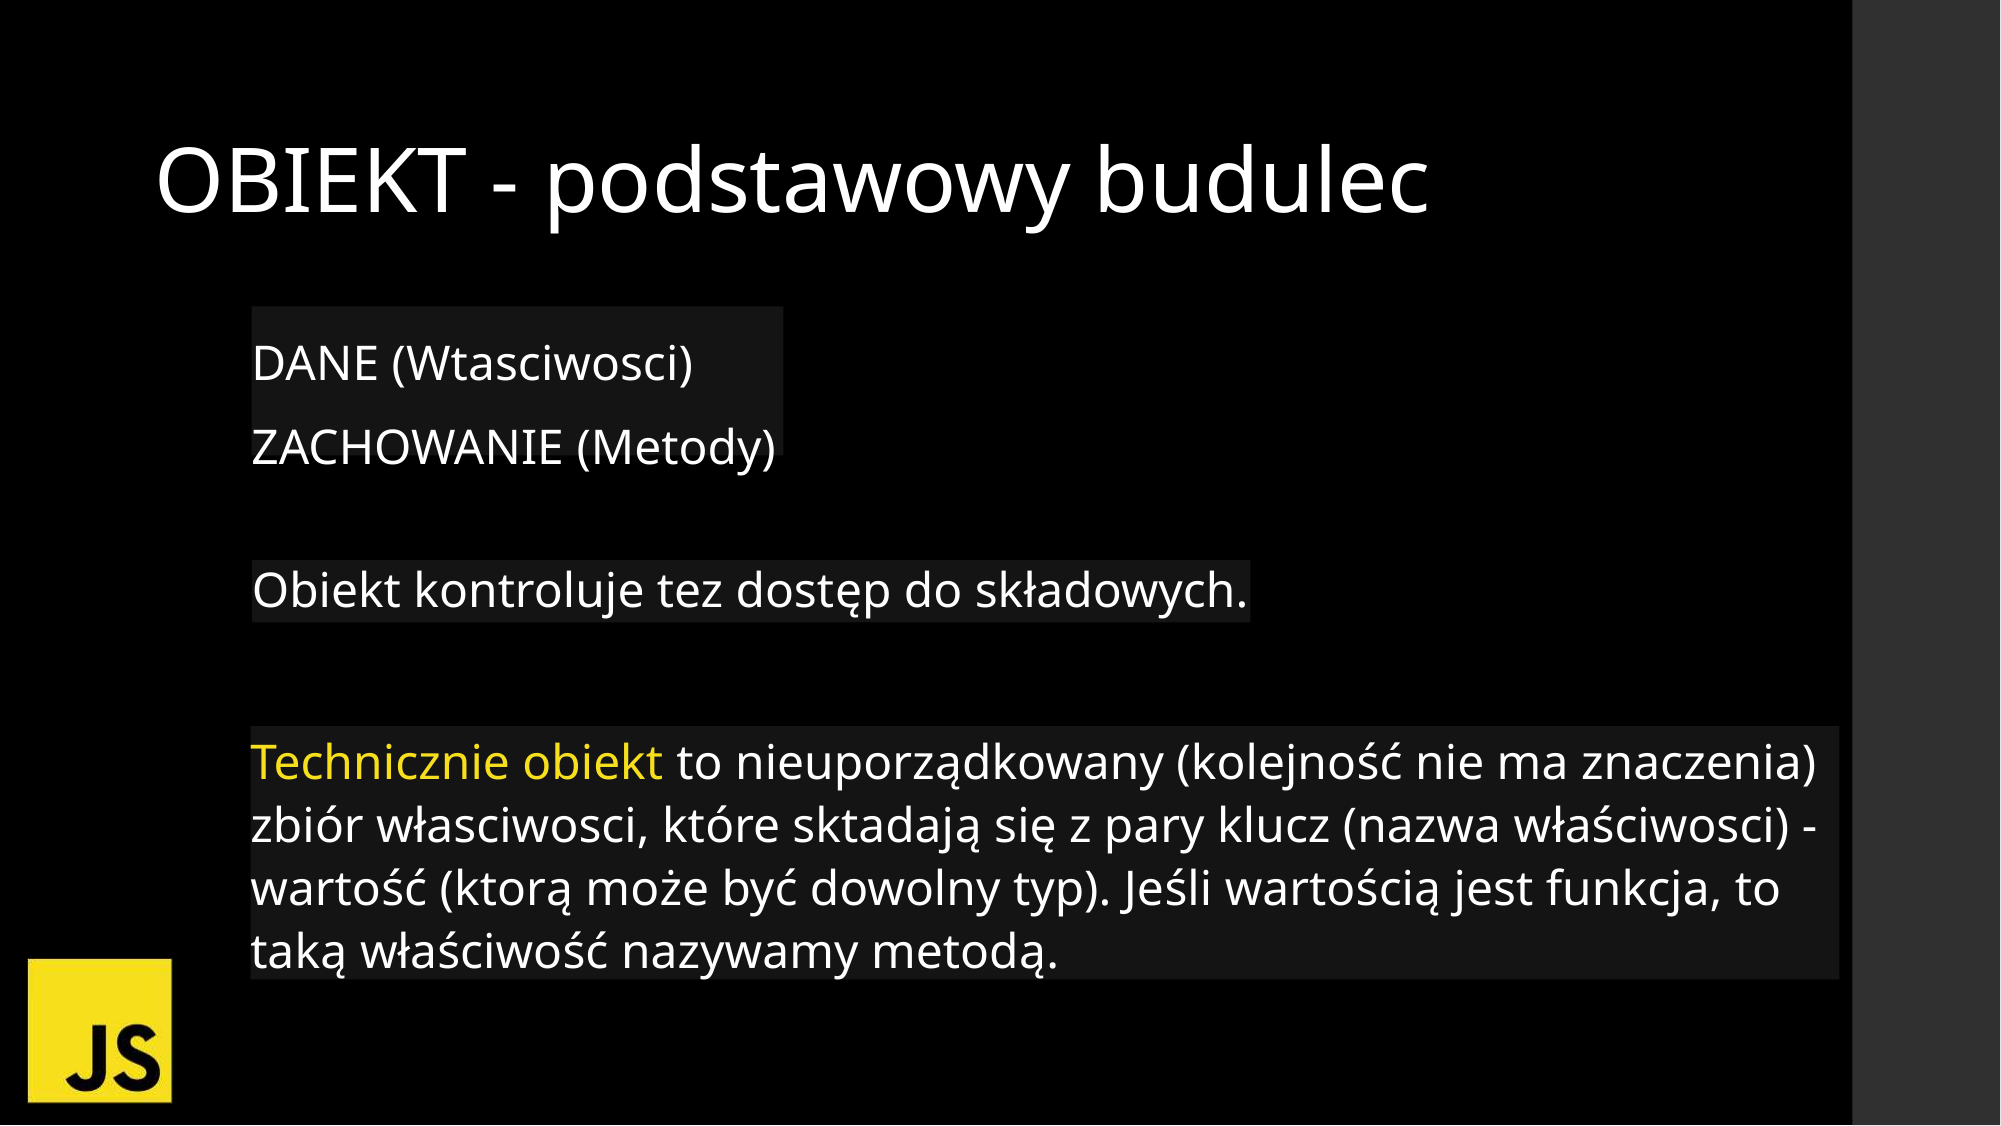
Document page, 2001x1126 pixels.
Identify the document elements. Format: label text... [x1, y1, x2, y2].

picture [27, 958, 174, 1105]
text_box DANE (Wtasciwosci) ZACHOWANIE (Metody) [251, 306, 784, 456]
text_box Technicznie obiekt to nieuporządkowany (kolejność nie ma znaczenia) zbiór własciwosci, które sktadają się z pary klucz (nazwa właściwosci) - wartość (ktorą może być dowolny typ). Jeśli wartością jest funkcja, to taką właściwość nazywamy metodą. [250, 726, 1840, 980]
text_box Obiekt kontroluje tez dostęp do składowych. [251, 559, 1251, 623]
text_box OBIEKT - podstawowy budulec [154, 123, 1410, 218]
